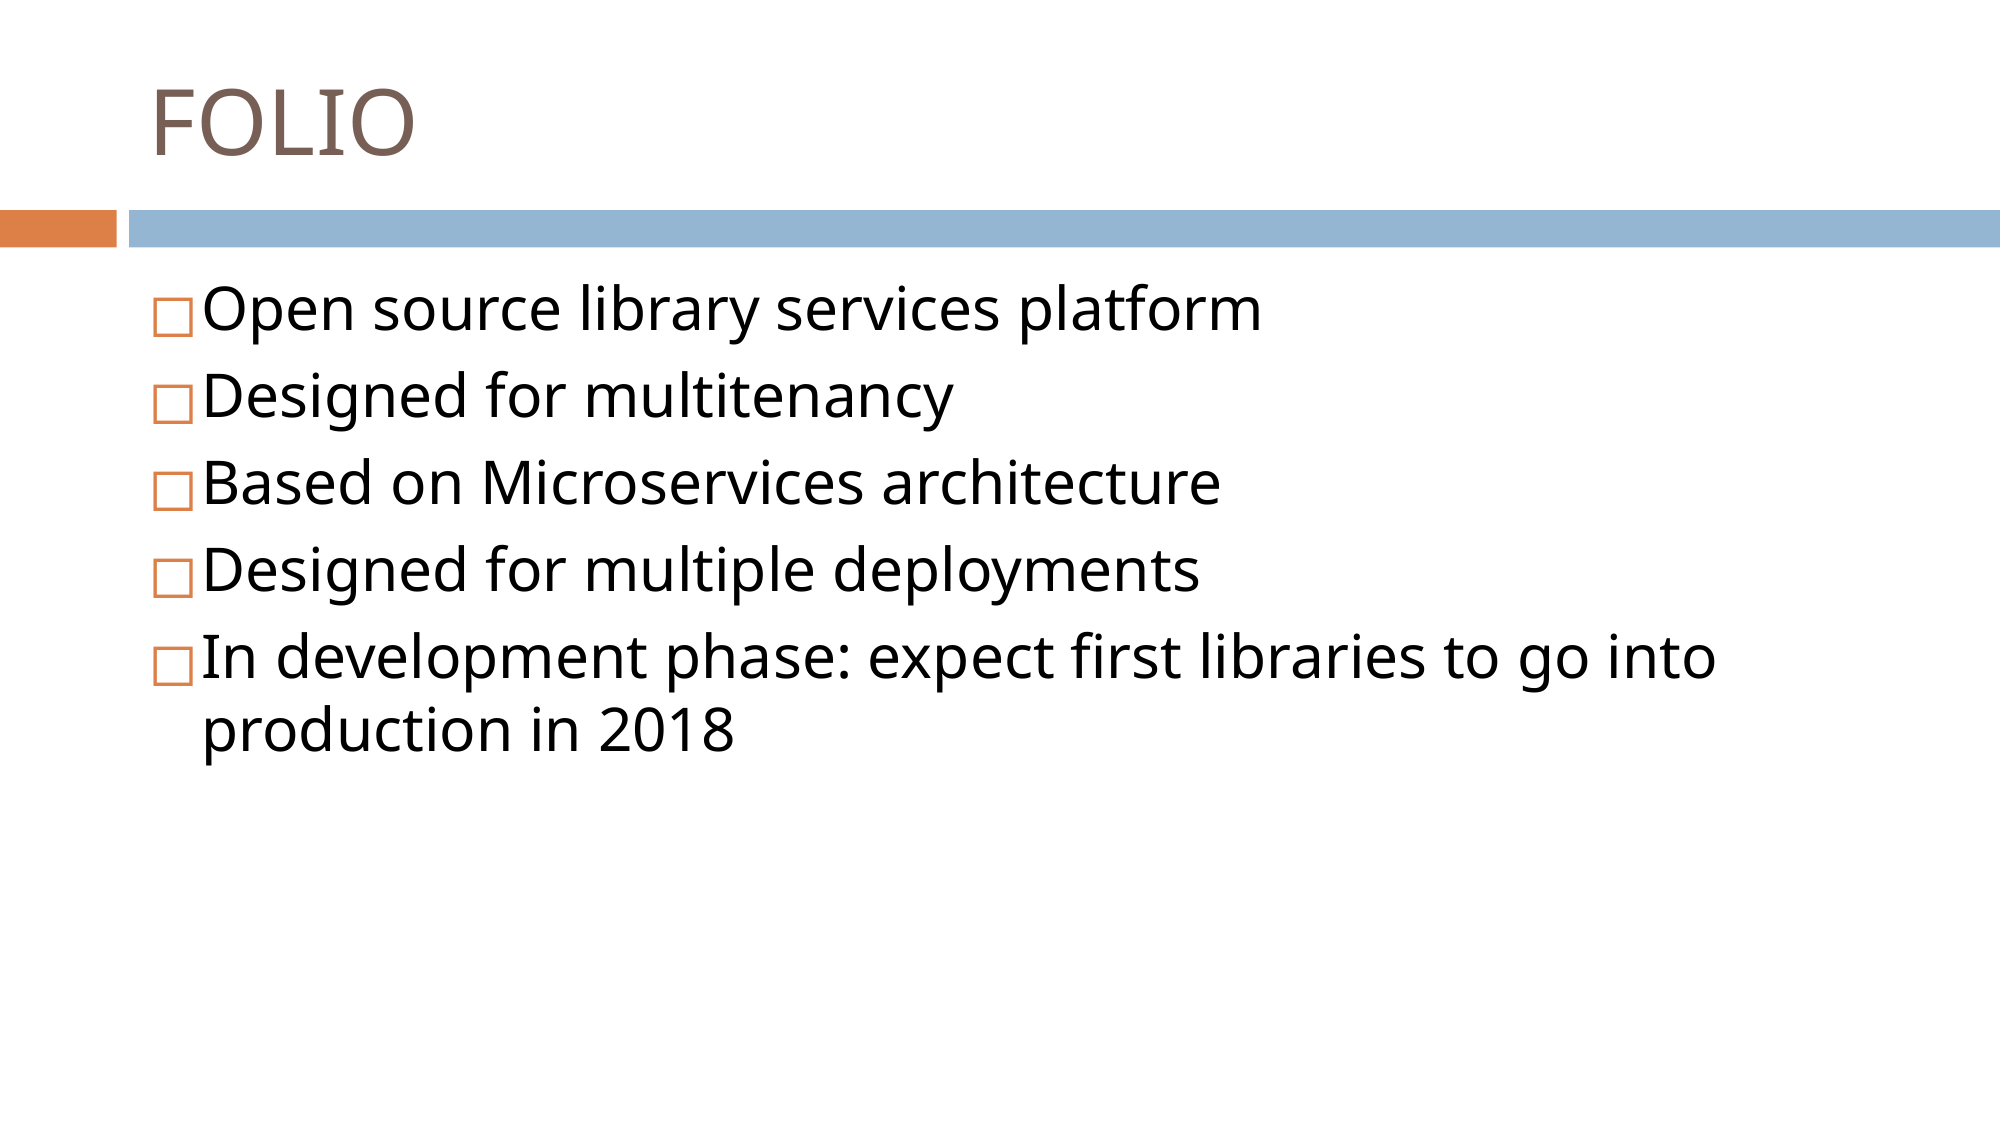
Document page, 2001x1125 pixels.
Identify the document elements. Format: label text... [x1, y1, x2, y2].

list Open source library services platform Designed for multitenancy Based on Microservices architecture Designed for multiple deployments In development phase: expect first libraries to go into production in 2018 [133, 262, 1918, 1000]
title FOLIO [133, 37, 1918, 200]
